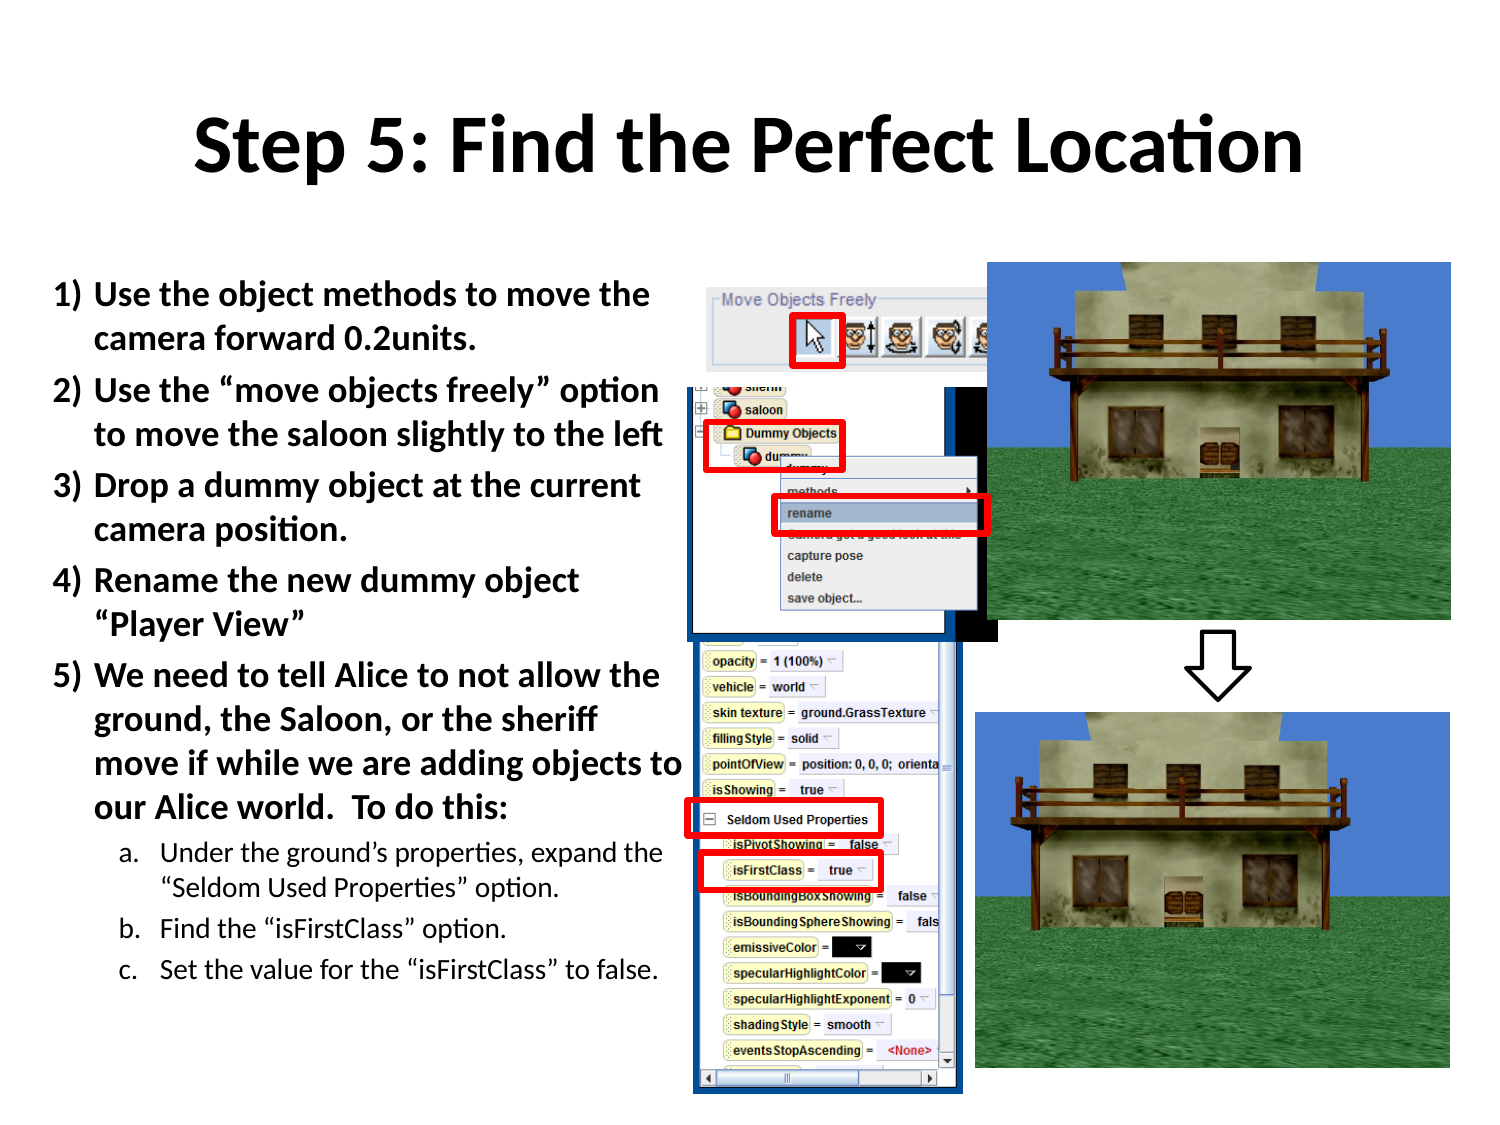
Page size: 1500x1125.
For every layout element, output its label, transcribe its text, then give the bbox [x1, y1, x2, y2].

picture [974, 712, 1451, 1068]
text_box [1184, 629, 1252, 703]
list Use the object methods to move the camera forward 0.2units. Use the “move objects freely” option to move the saloon slightly to the left Drop a dummy object at the current camera position. Rename the new dummy object “Player View” We need to tell Alice to not allow the ground, the Saloon, or the sheriff move if while we are adding objects to our Alice world. To do this: Under the ground’s properties, expand the “Seldom Used Properties” option. Find the “isFirstClass” option. Set the value for the “isFirstClass” to false. [37, 262, 700, 1094]
title Step 5: Find the Perfect Location [75, 45, 1425, 233]
picture [687, 262, 1451, 1094]
